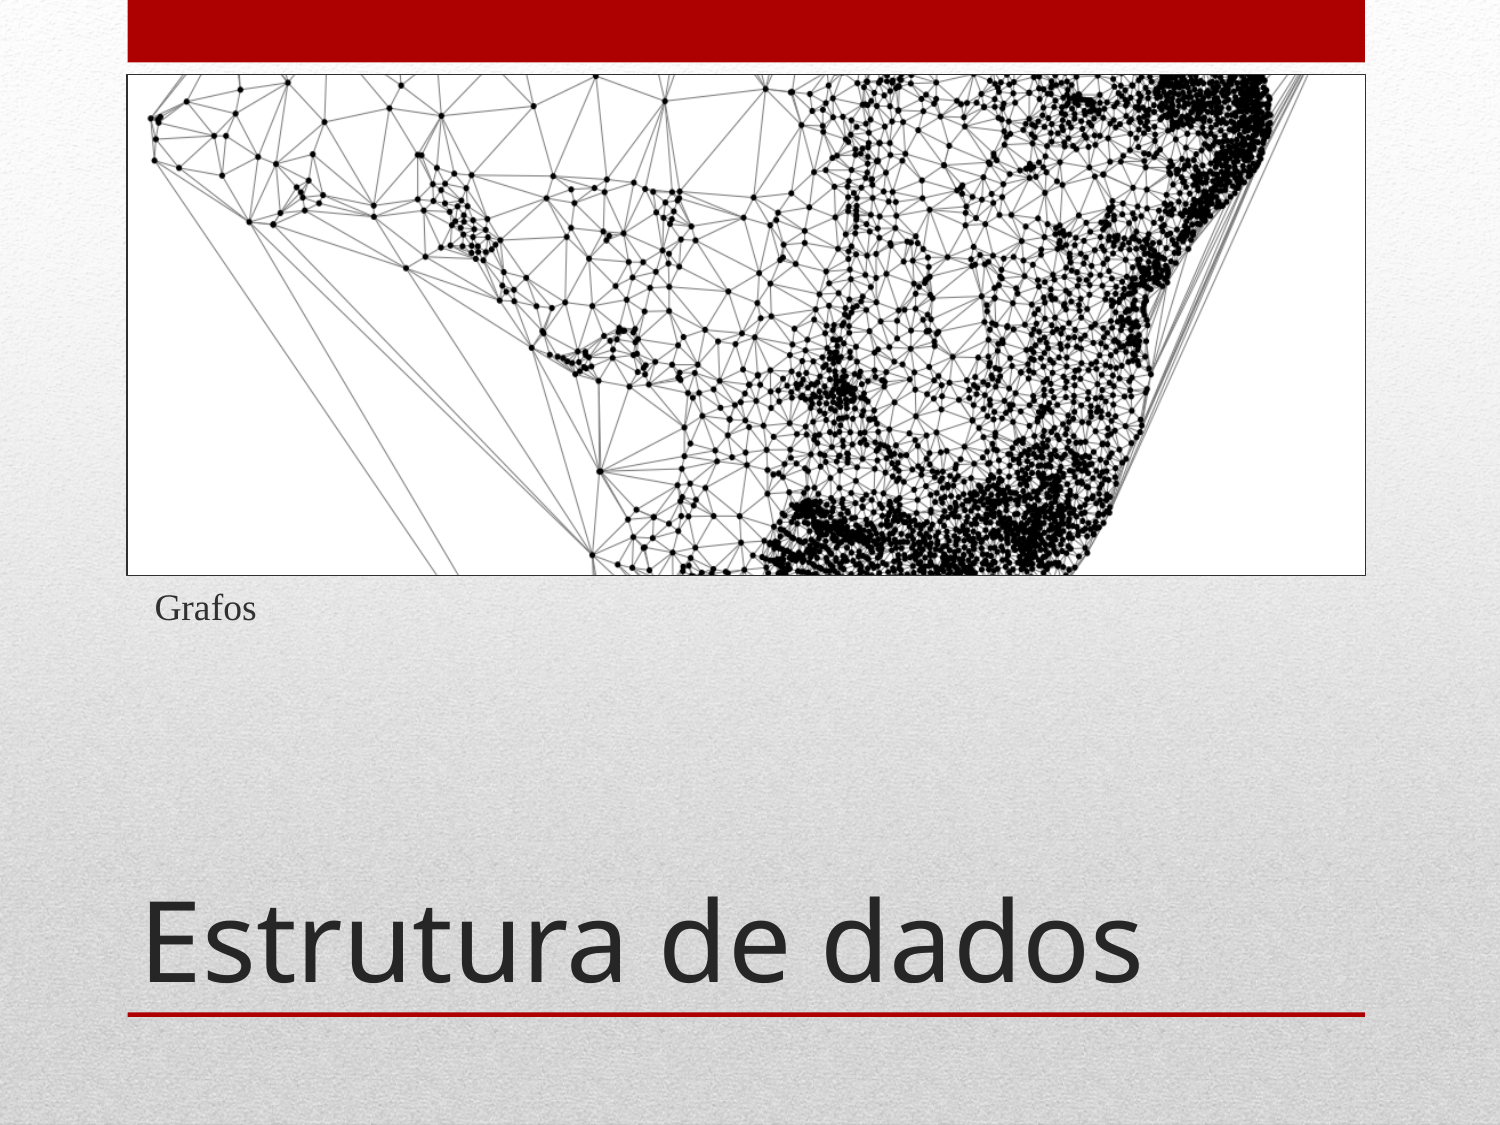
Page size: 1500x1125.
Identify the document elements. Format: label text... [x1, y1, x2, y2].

title Estrutura de dados [124, 750, 1238, 1013]
picture [126, 74, 1366, 576]
list Grafos [139, 586, 1352, 708]
